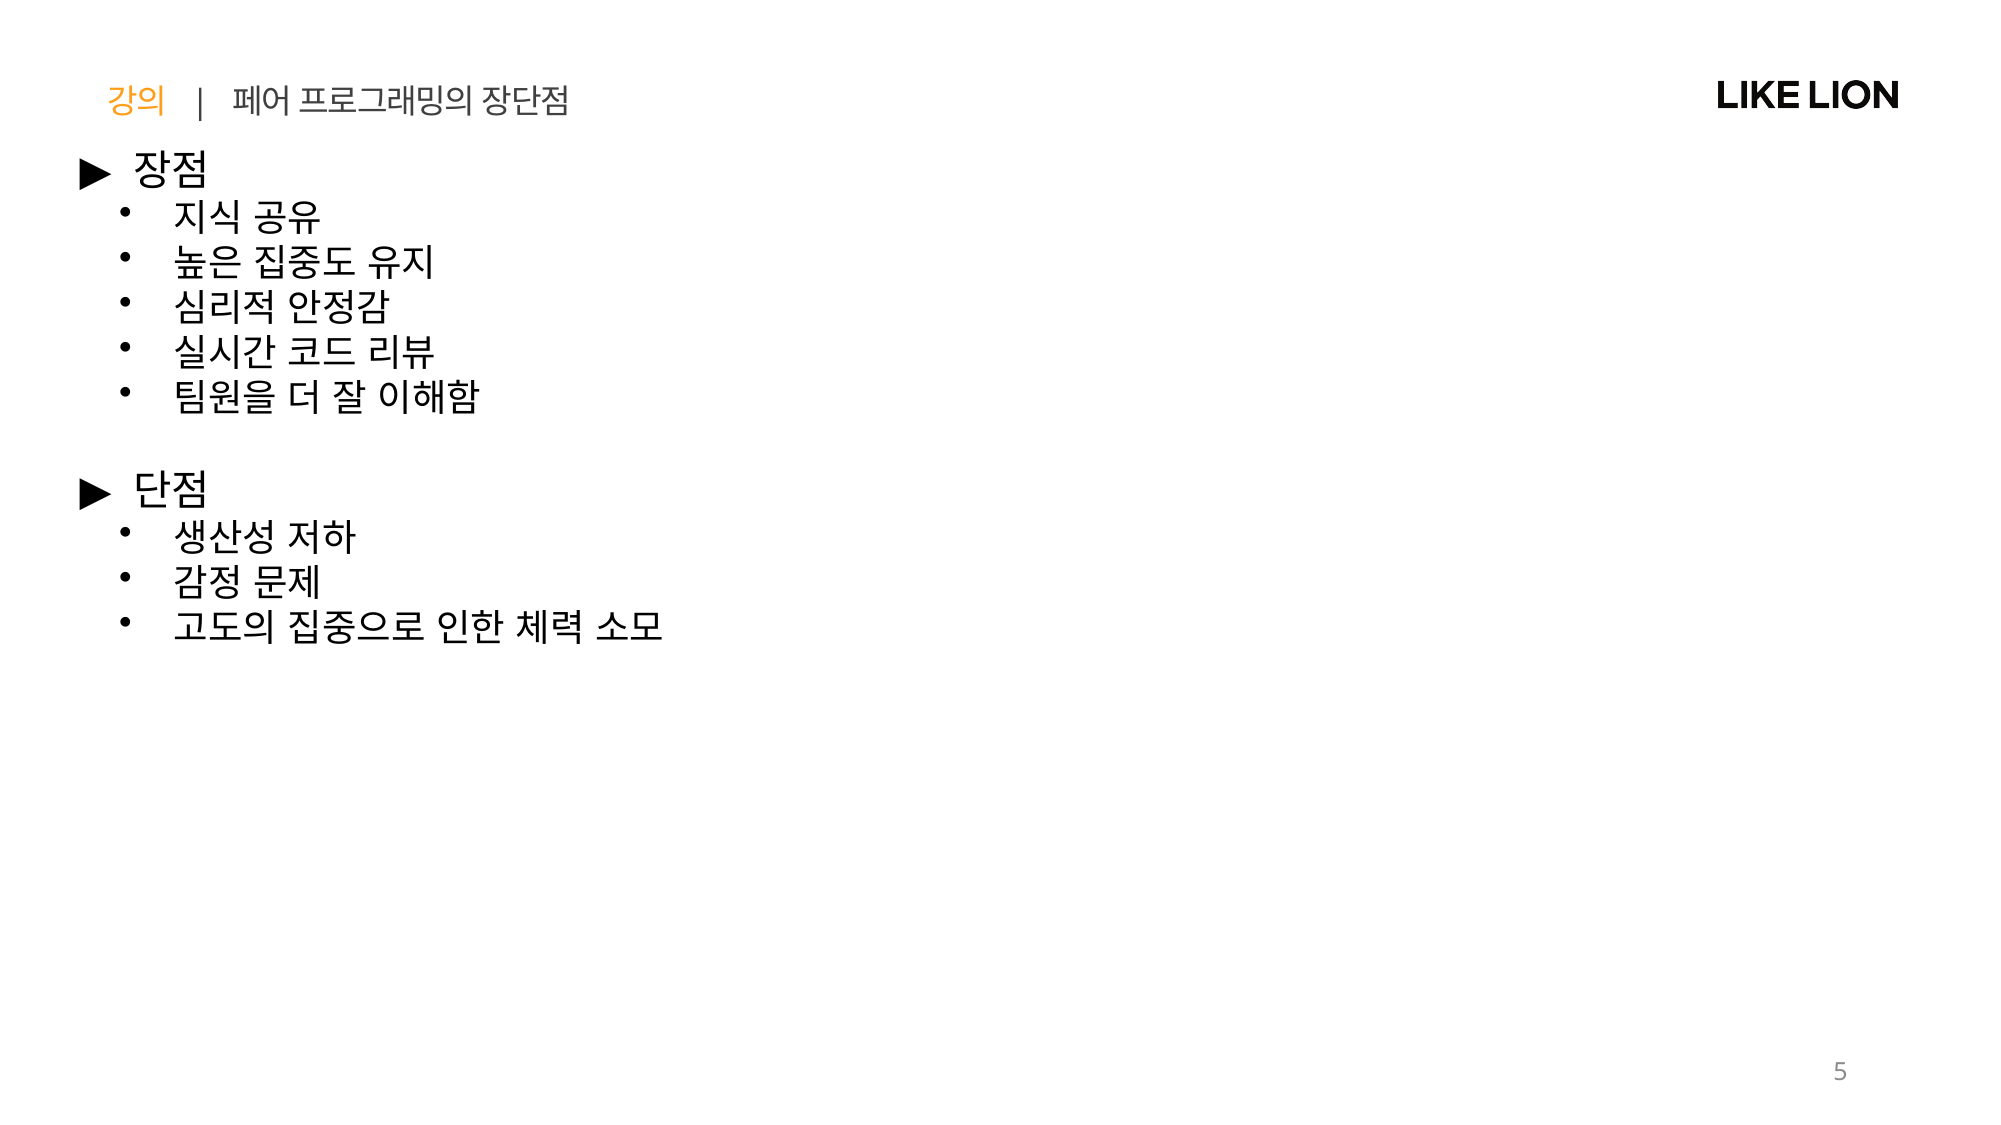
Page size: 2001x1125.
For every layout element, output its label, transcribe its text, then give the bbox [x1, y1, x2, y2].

text_box 강의 | 페어 프로그래밍의 장단점 [92, 72, 866, 128]
text_box 장점 지식 공유 높은 집중도 유지 심리적 안정감 실시간 코드 리뷰 팀원을 더 잘 이해함 단점 생산성 저하 감정 문제 고도의 집중으로 인한 체력 소모 [64, 136, 1436, 657]
picture [1718, 80, 1898, 109]
slide_number 5 [1412, 1042, 1863, 1103]
